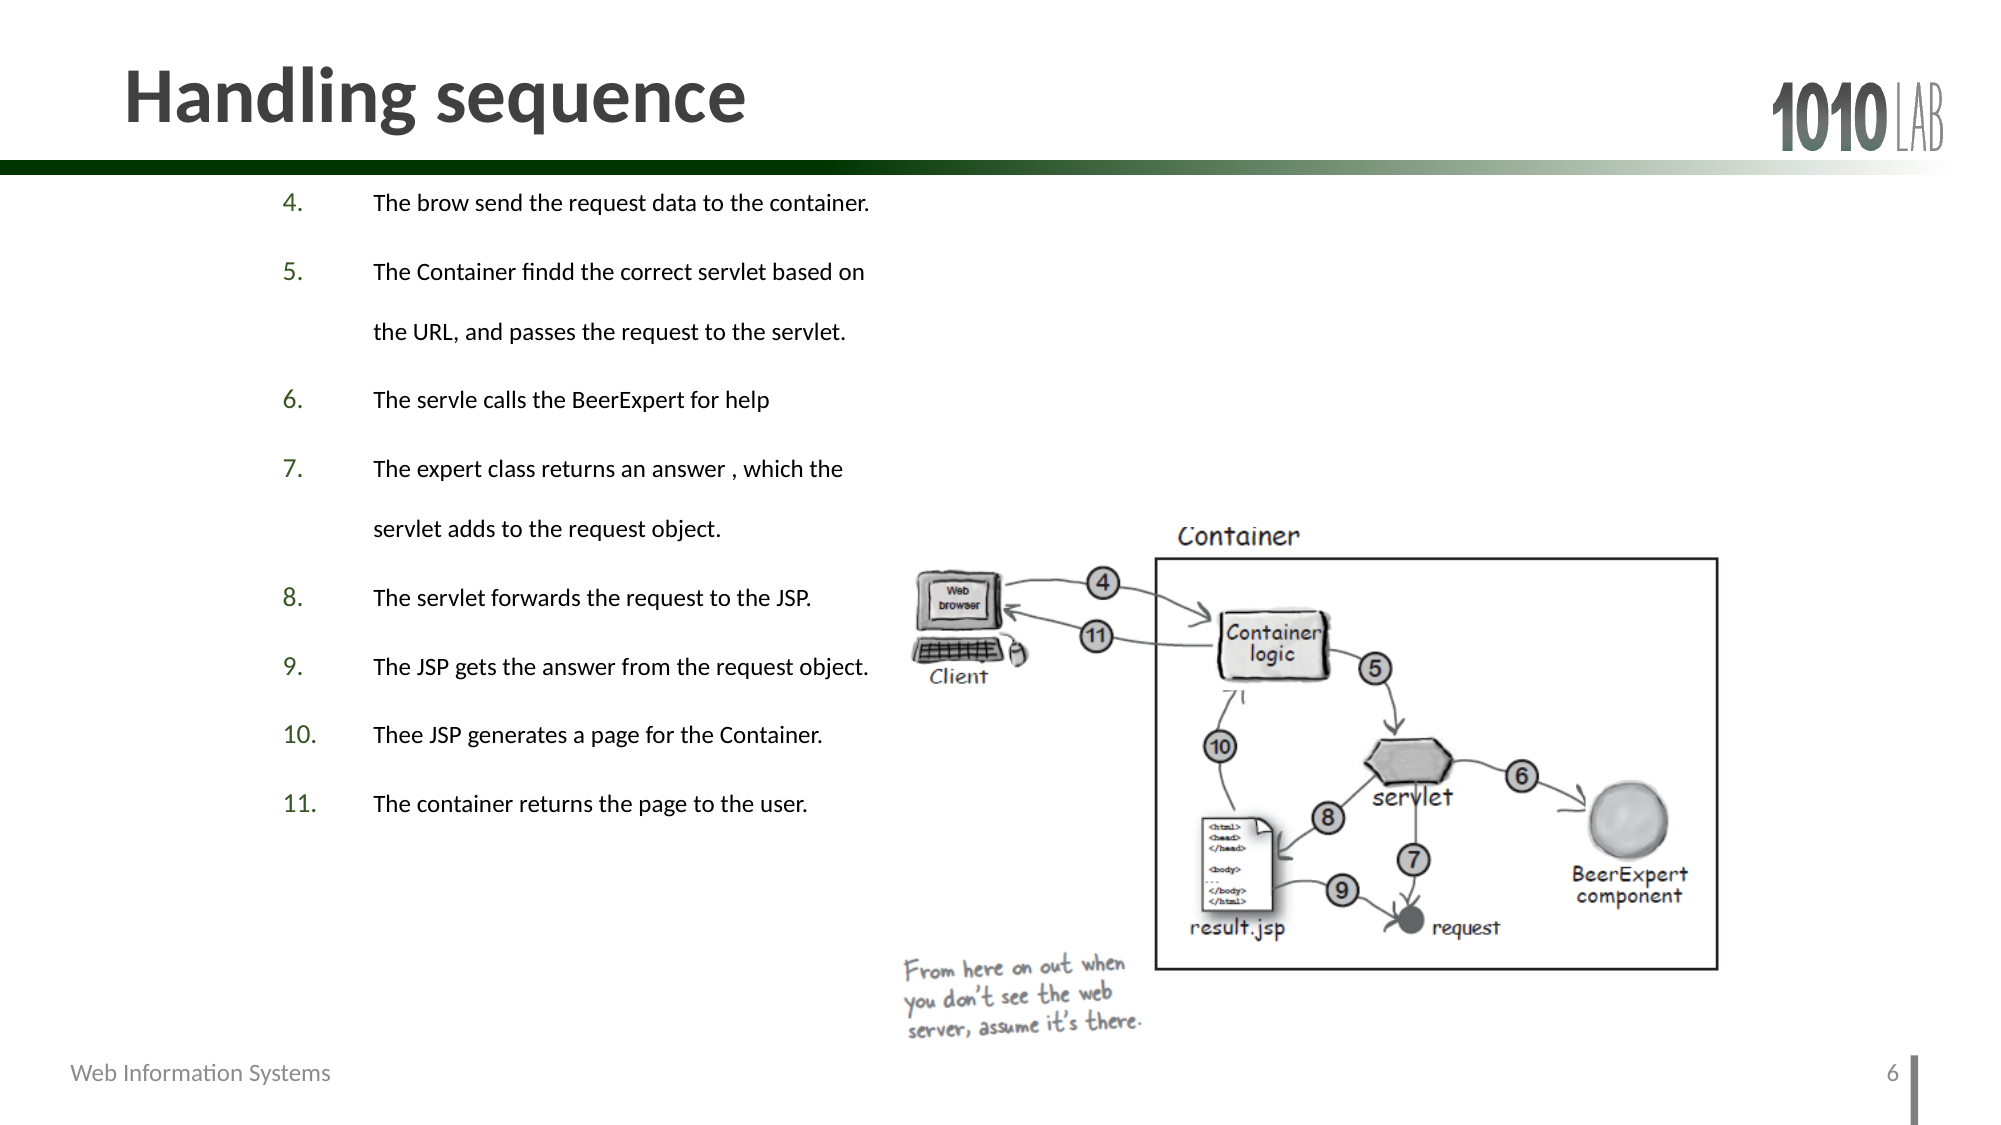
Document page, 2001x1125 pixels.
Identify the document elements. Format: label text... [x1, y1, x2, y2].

slide_number Web Information Systems [55, 1041, 506, 1101]
slide_number 6 [1838, 1041, 1915, 1101]
list The brow send the request data to the container. The Container findd the correct servlet based on the URL, and passes the request to the servlet. The servle calls the BeerExpert for help The expert class returns an answer , which the servlet adds to the request object. The servlet forwards the request to the JSP. The JSP gets the answer from the request object. Thee JSP generates a page for the Container. The container returns the page to the user. [267, 149, 906, 1059]
title Handling sequence [109, 25, 1676, 168]
picture [893, 526, 1720, 1061]
